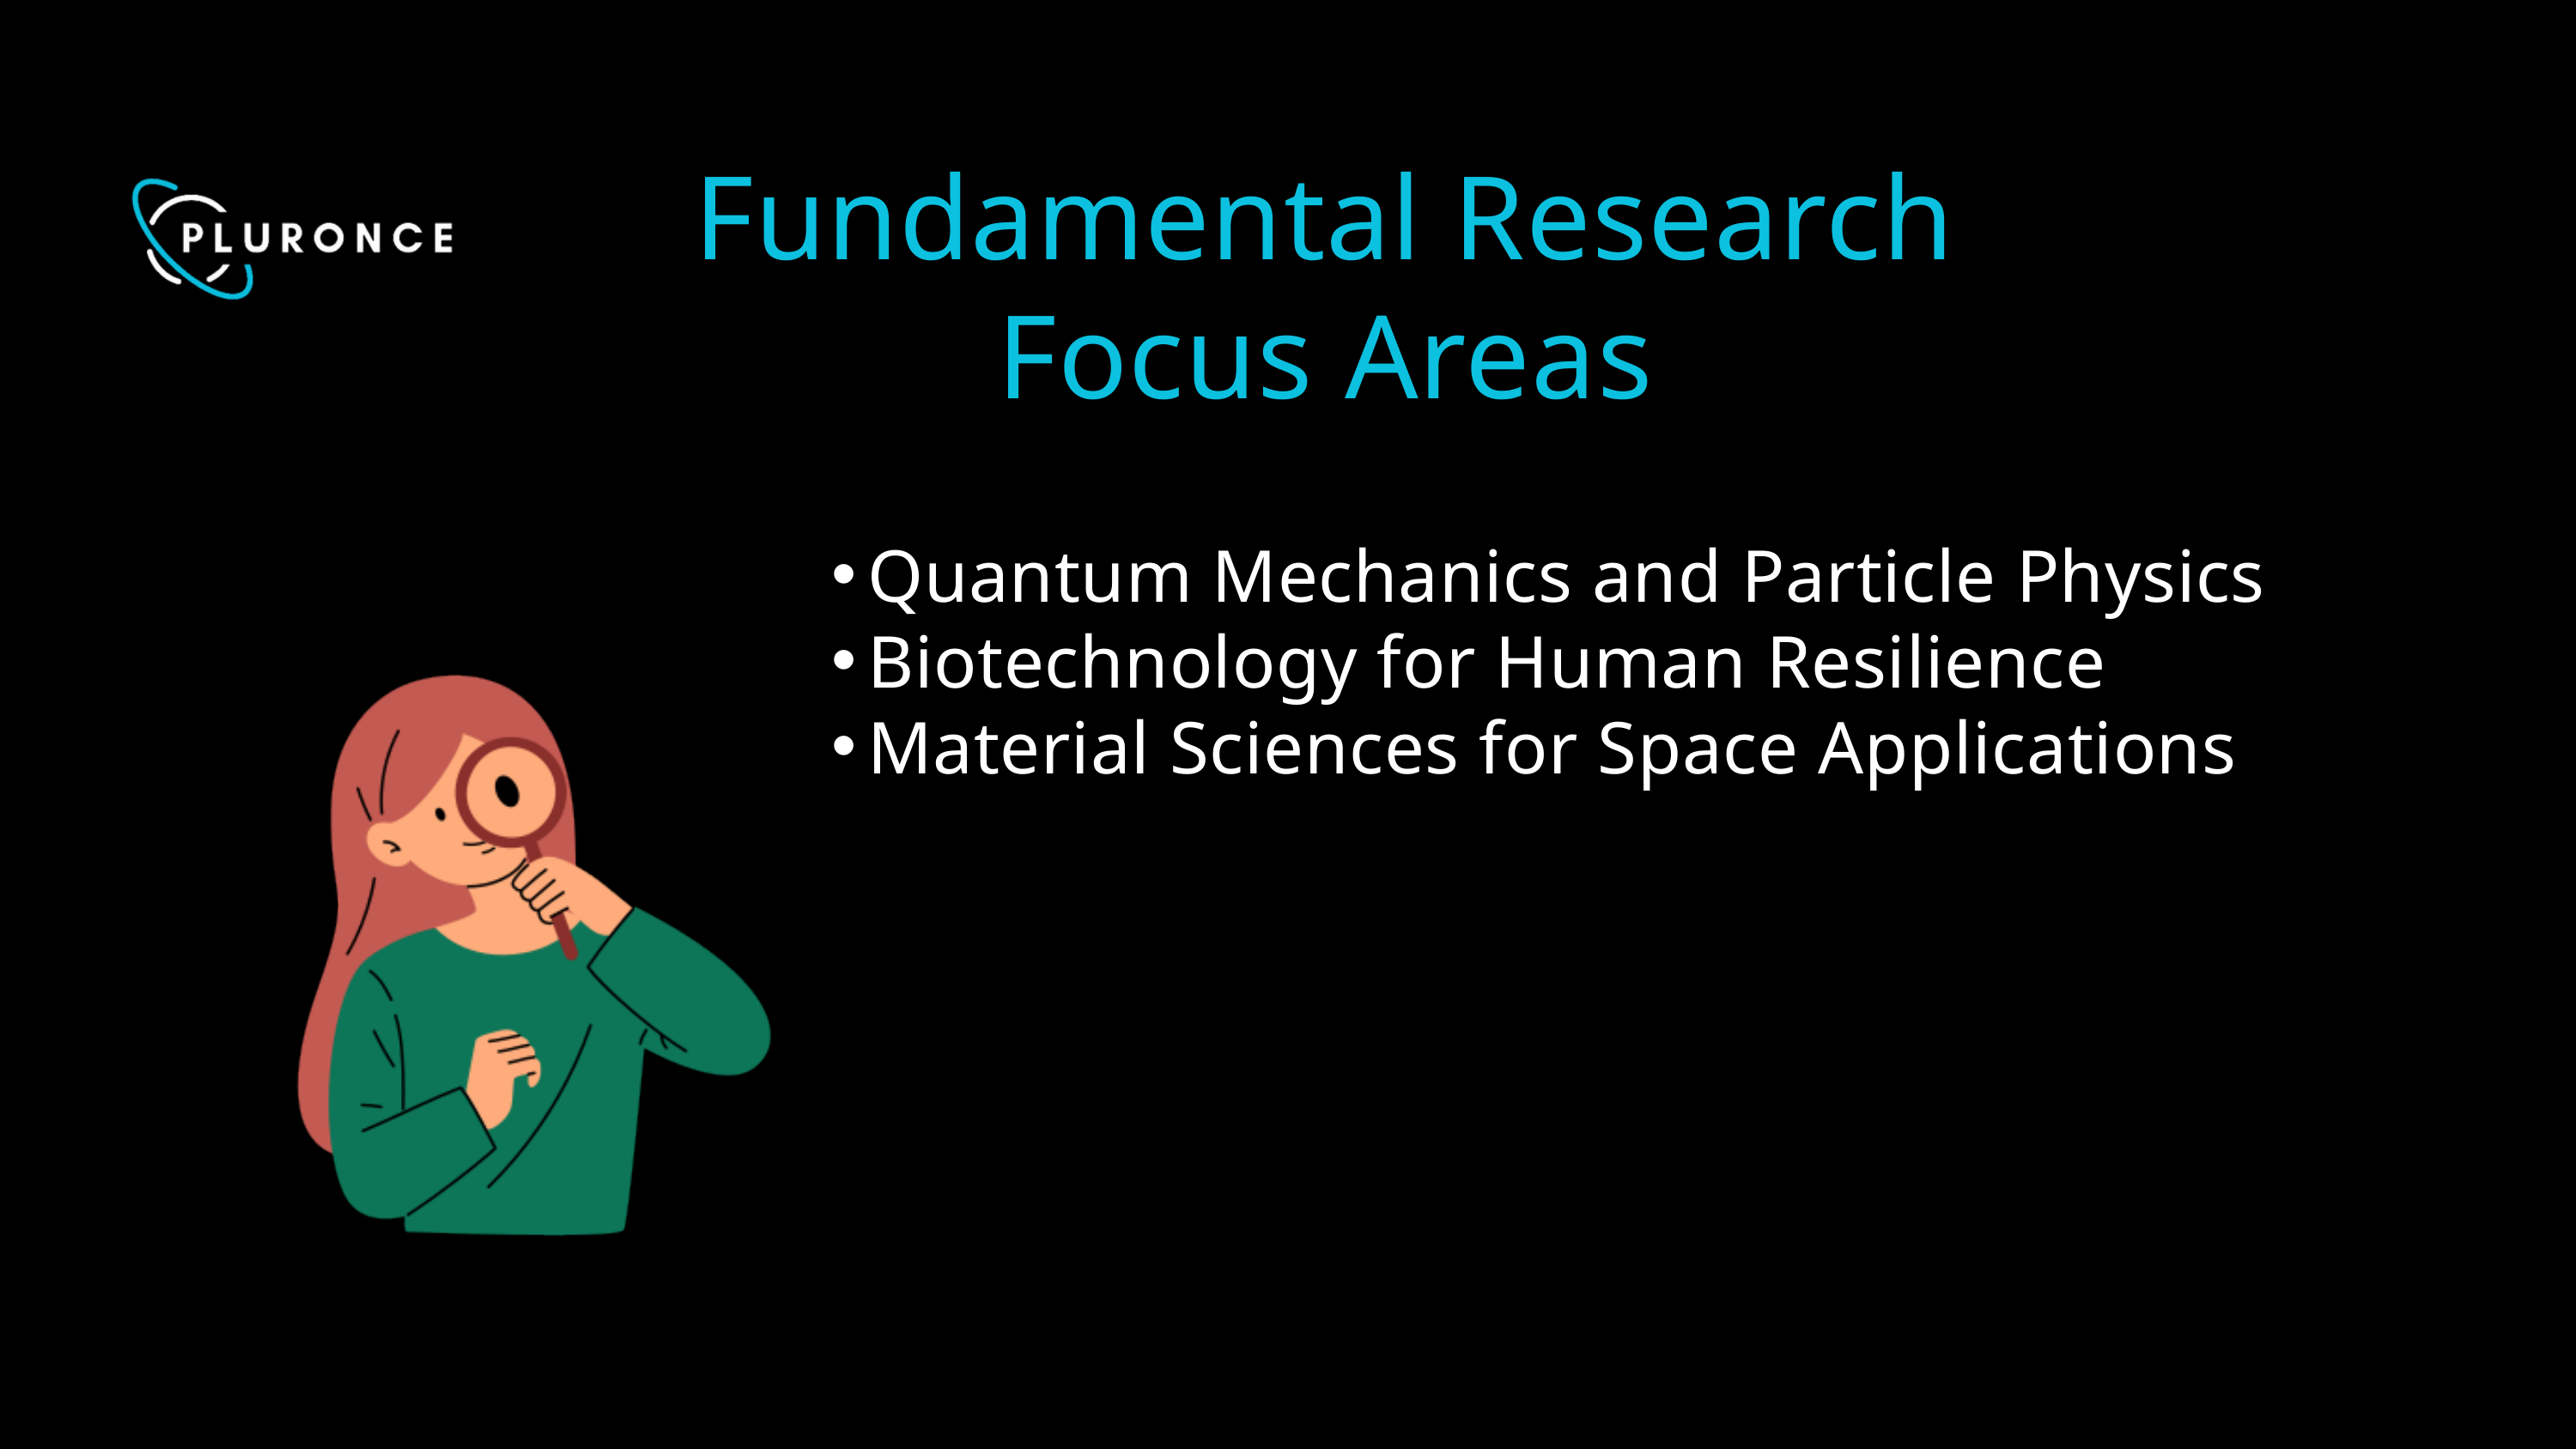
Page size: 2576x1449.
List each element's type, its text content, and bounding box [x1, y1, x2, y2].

text_box Fundamental Research Focus Areas [542, 144, 2110, 421]
text_box [100, 41, 477, 420]
text_box Quantum Mechanics and Particle Physics Biotechnology for Human Resilience Material Sciences for Space Applications [795, 530, 2576, 788]
text_box [288, 661, 796, 1241]
